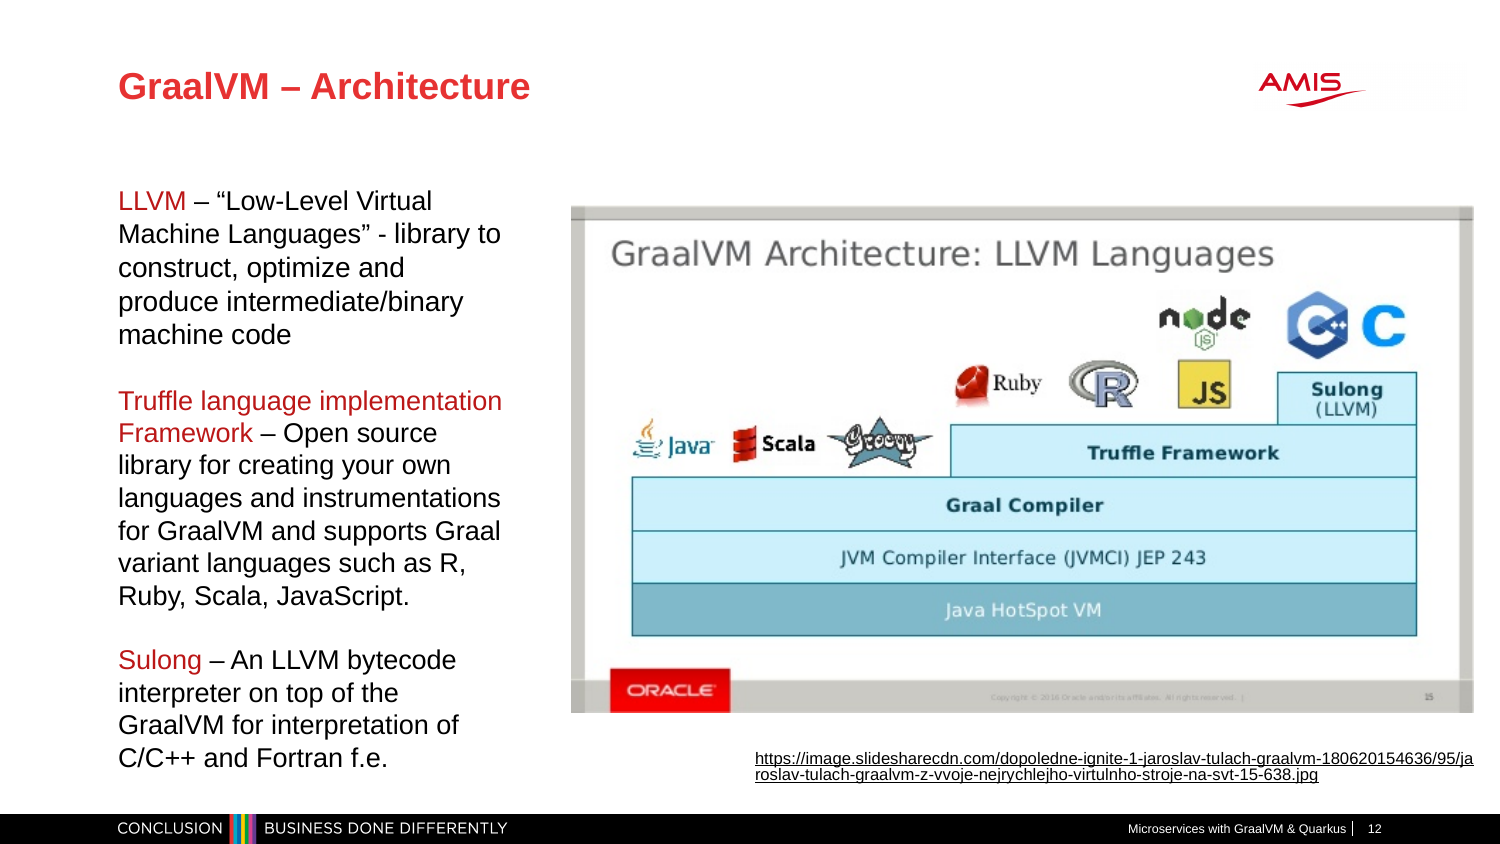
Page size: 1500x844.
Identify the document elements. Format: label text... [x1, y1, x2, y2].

picture [1205, 58, 1467, 111]
text_box https://image.slidesharecdn.com/dopoledne-ignite-1-jaroslav-tulach-graalvm-180620154636/95/jaroslav-tulach-graalvm-z-vvoje-nejrychlejho-virtulnho-stroje-na-svt-15-638.jpg [740, 740, 1491, 775]
title GraalVM – Architecture [118, 47, 1205, 130]
text_box LLVM – “Low-Level Virtual Machine Languages” - library to construct, optimize and produce intermediate/binary machine code Truffle language implementation Framework – Open source library for creating your own languages and instrumentations for GraalVM and supports Graal variant languages such as R, Ruby, Scala, JavaScript. Sulong – An LLVM bytecode interpreter on top of the GraalVM for interpretation of C/C++ and Fortran f.e. [118, 183, 506, 773]
picture [239, 814, 1500, 844]
picture [571, 205, 1474, 713]
footer Microservices with GraalVM & Quarkus [814, 820, 1347, 839]
picture [0, 814, 236, 844]
slide_number 12 [1358, 820, 1382, 839]
